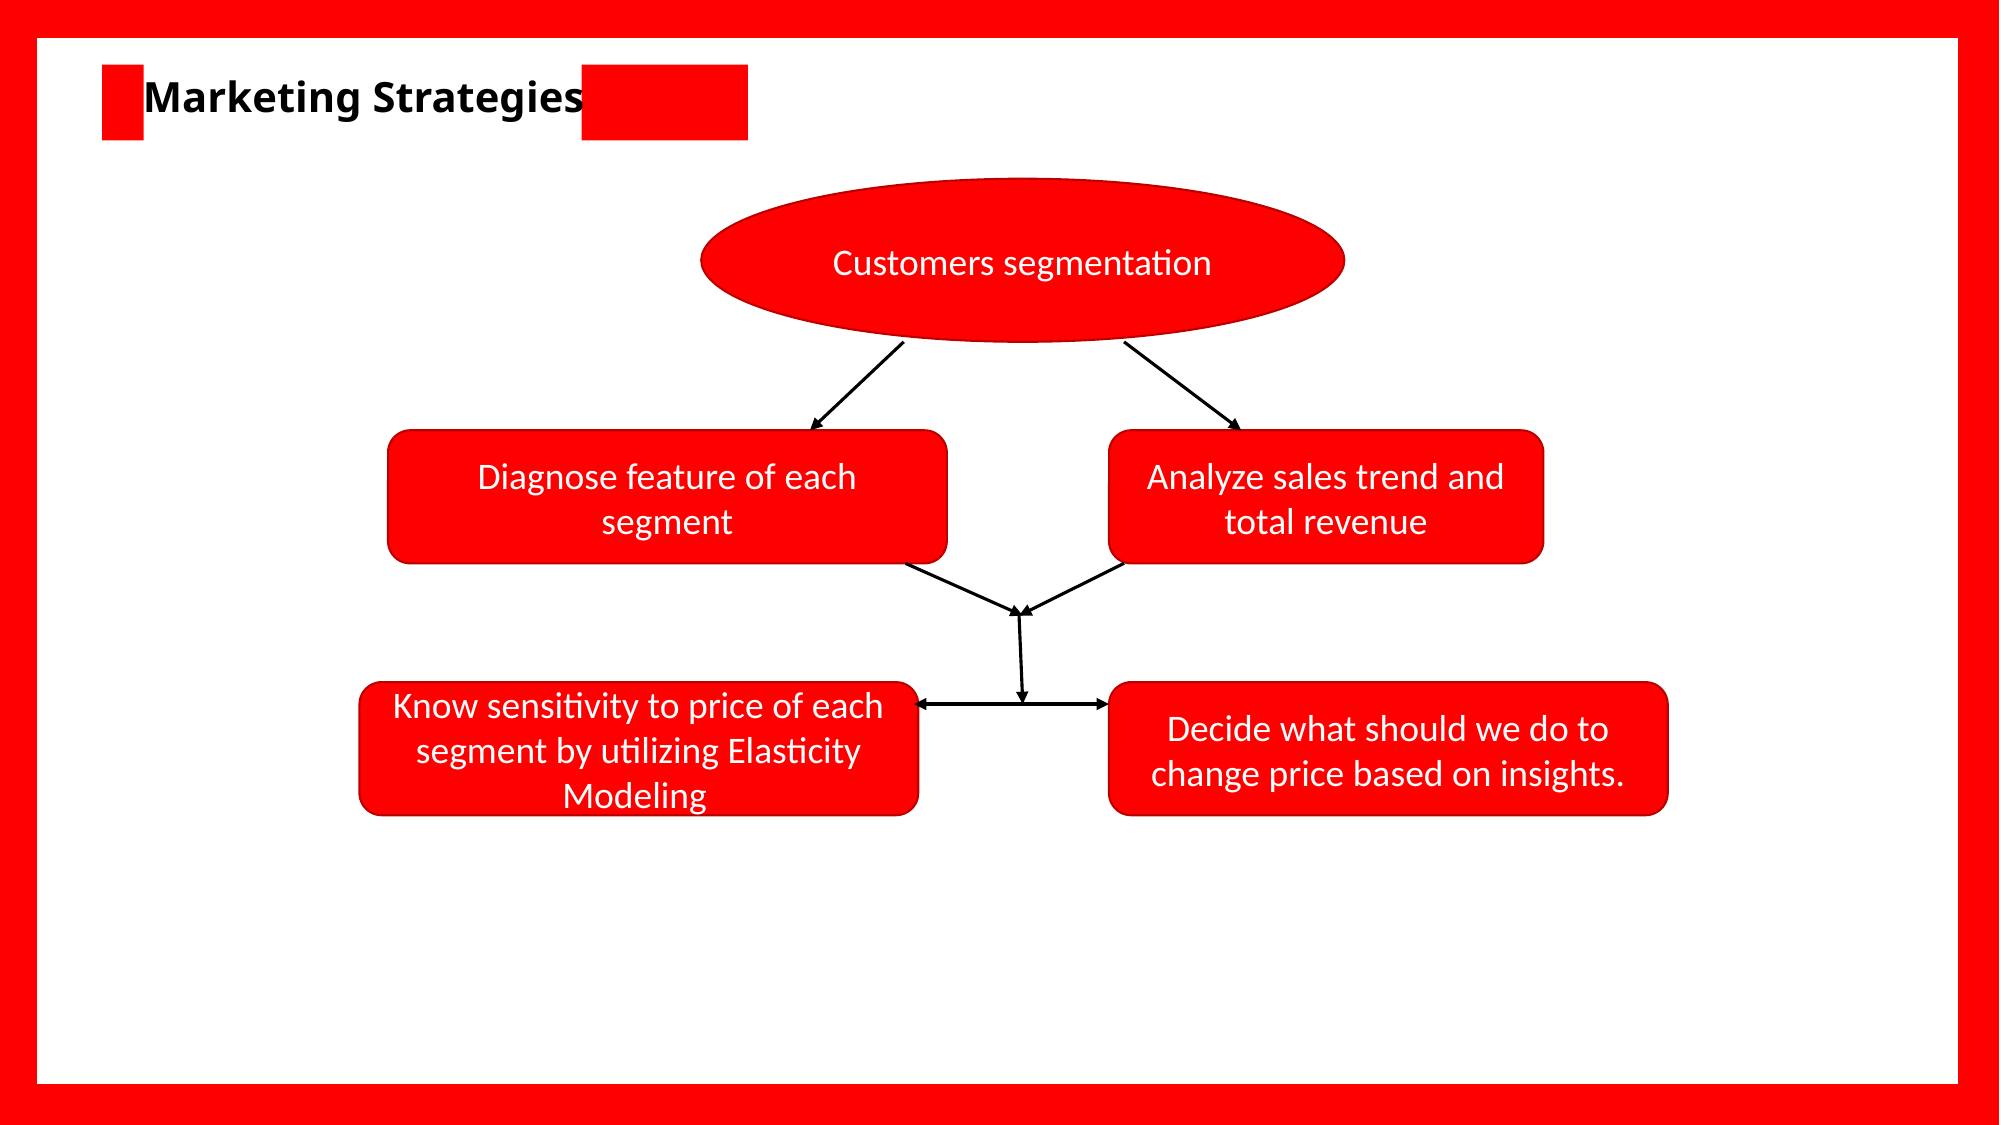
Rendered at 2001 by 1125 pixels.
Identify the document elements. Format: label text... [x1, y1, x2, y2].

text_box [1123, 341, 1242, 431]
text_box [1018, 563, 1124, 616]
title Marketing Strategies [128, 68, 752, 166]
text_box Customers segmentation [700, 177, 1346, 343]
text_box Decide what should we do to change price based on insights. [1107, 681, 1669, 817]
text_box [809, 341, 904, 431]
text_box Analyze sales trend and total revenue [1107, 429, 1545, 565]
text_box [1018, 615, 1023, 704]
text_box Diagnose feature of each segment [386, 429, 948, 565]
text_box Know sensitivity to price of each segment by utilizing Elasticity Modeling [358, 681, 920, 817]
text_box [905, 563, 1018, 616]
